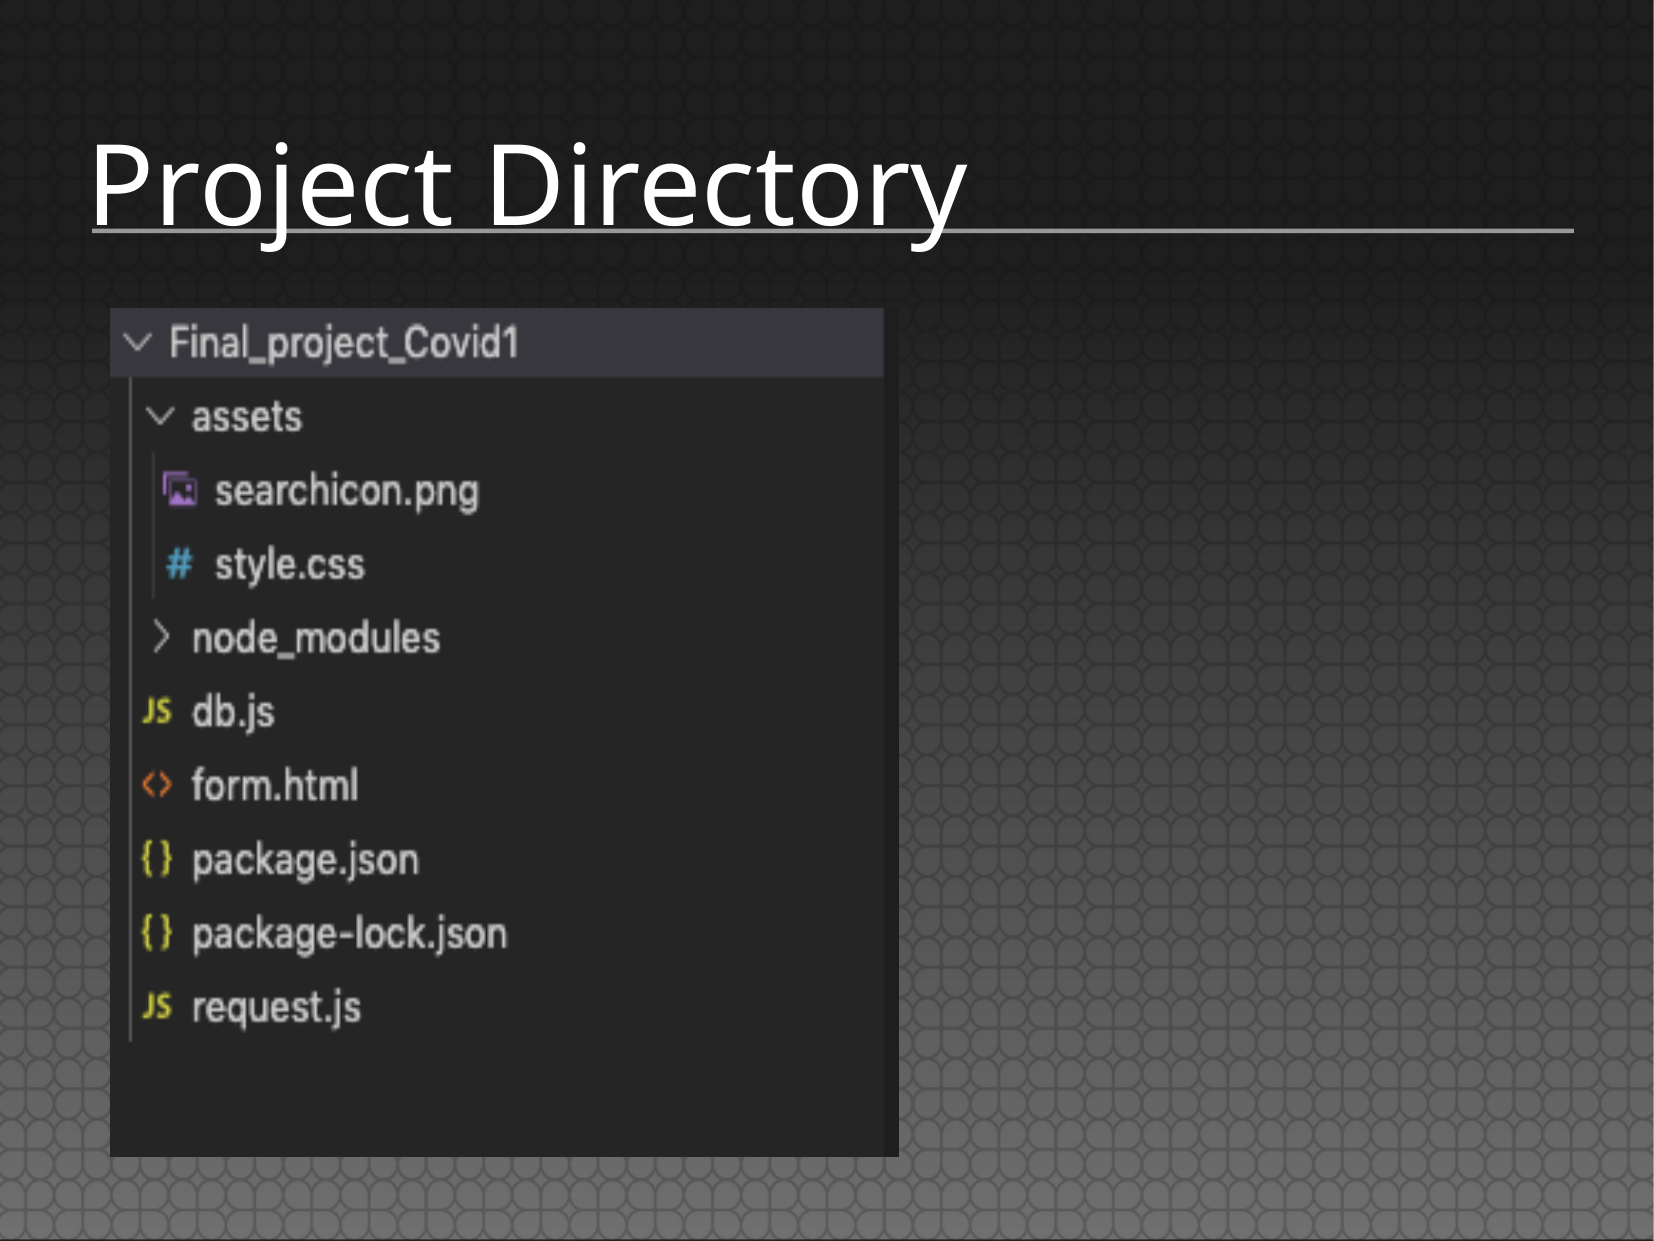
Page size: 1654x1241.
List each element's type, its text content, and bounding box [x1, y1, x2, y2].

picture [0, 0, 1654, 1241]
text_box Project Directory [86, 105, 1575, 256]
